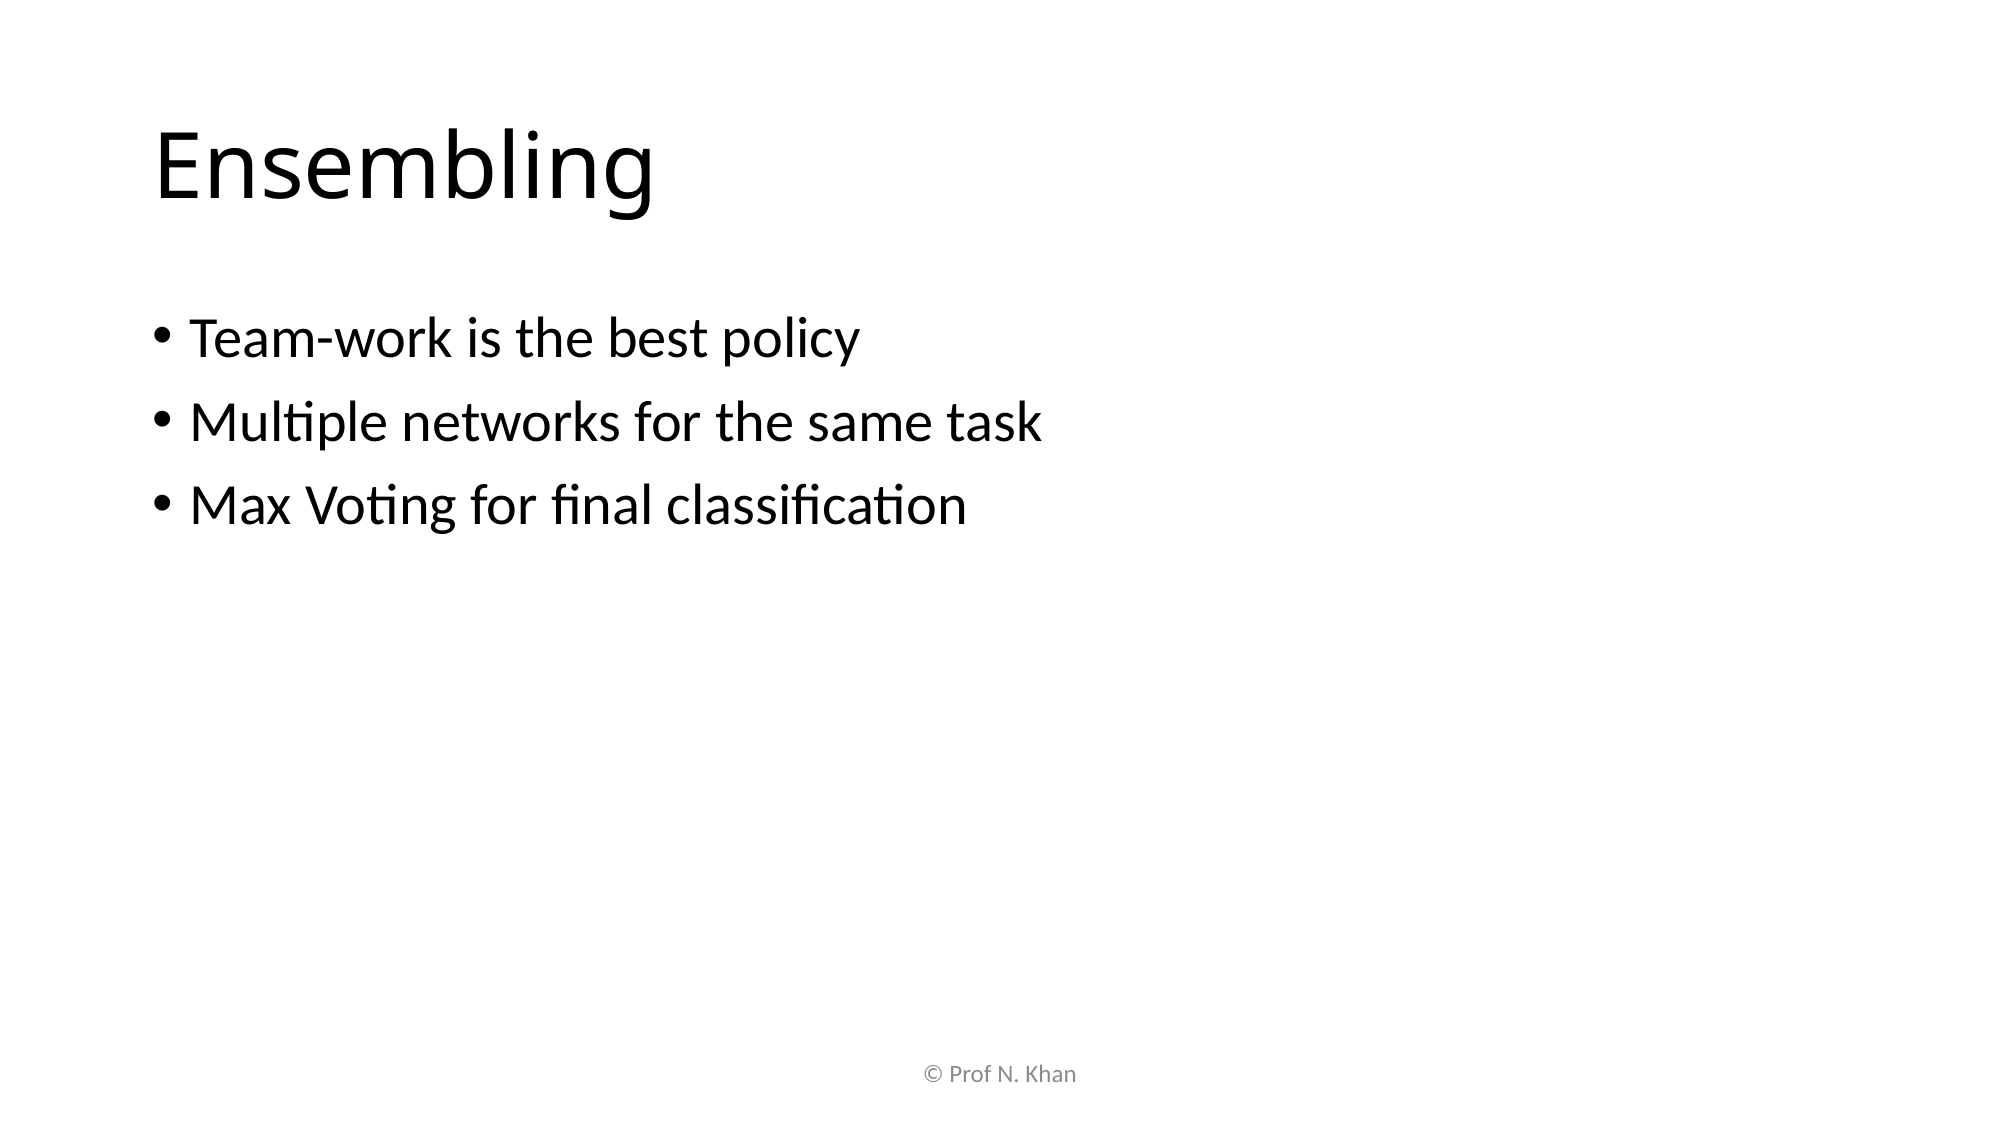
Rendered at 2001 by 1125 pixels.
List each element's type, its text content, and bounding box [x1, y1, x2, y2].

footer © Prof N. Khan [662, 1042, 1338, 1103]
title Ensembling [137, 59, 1863, 278]
list Team-work is the best policy Multiple networks for the same task Max Voting for final classification [137, 299, 1863, 1014]
